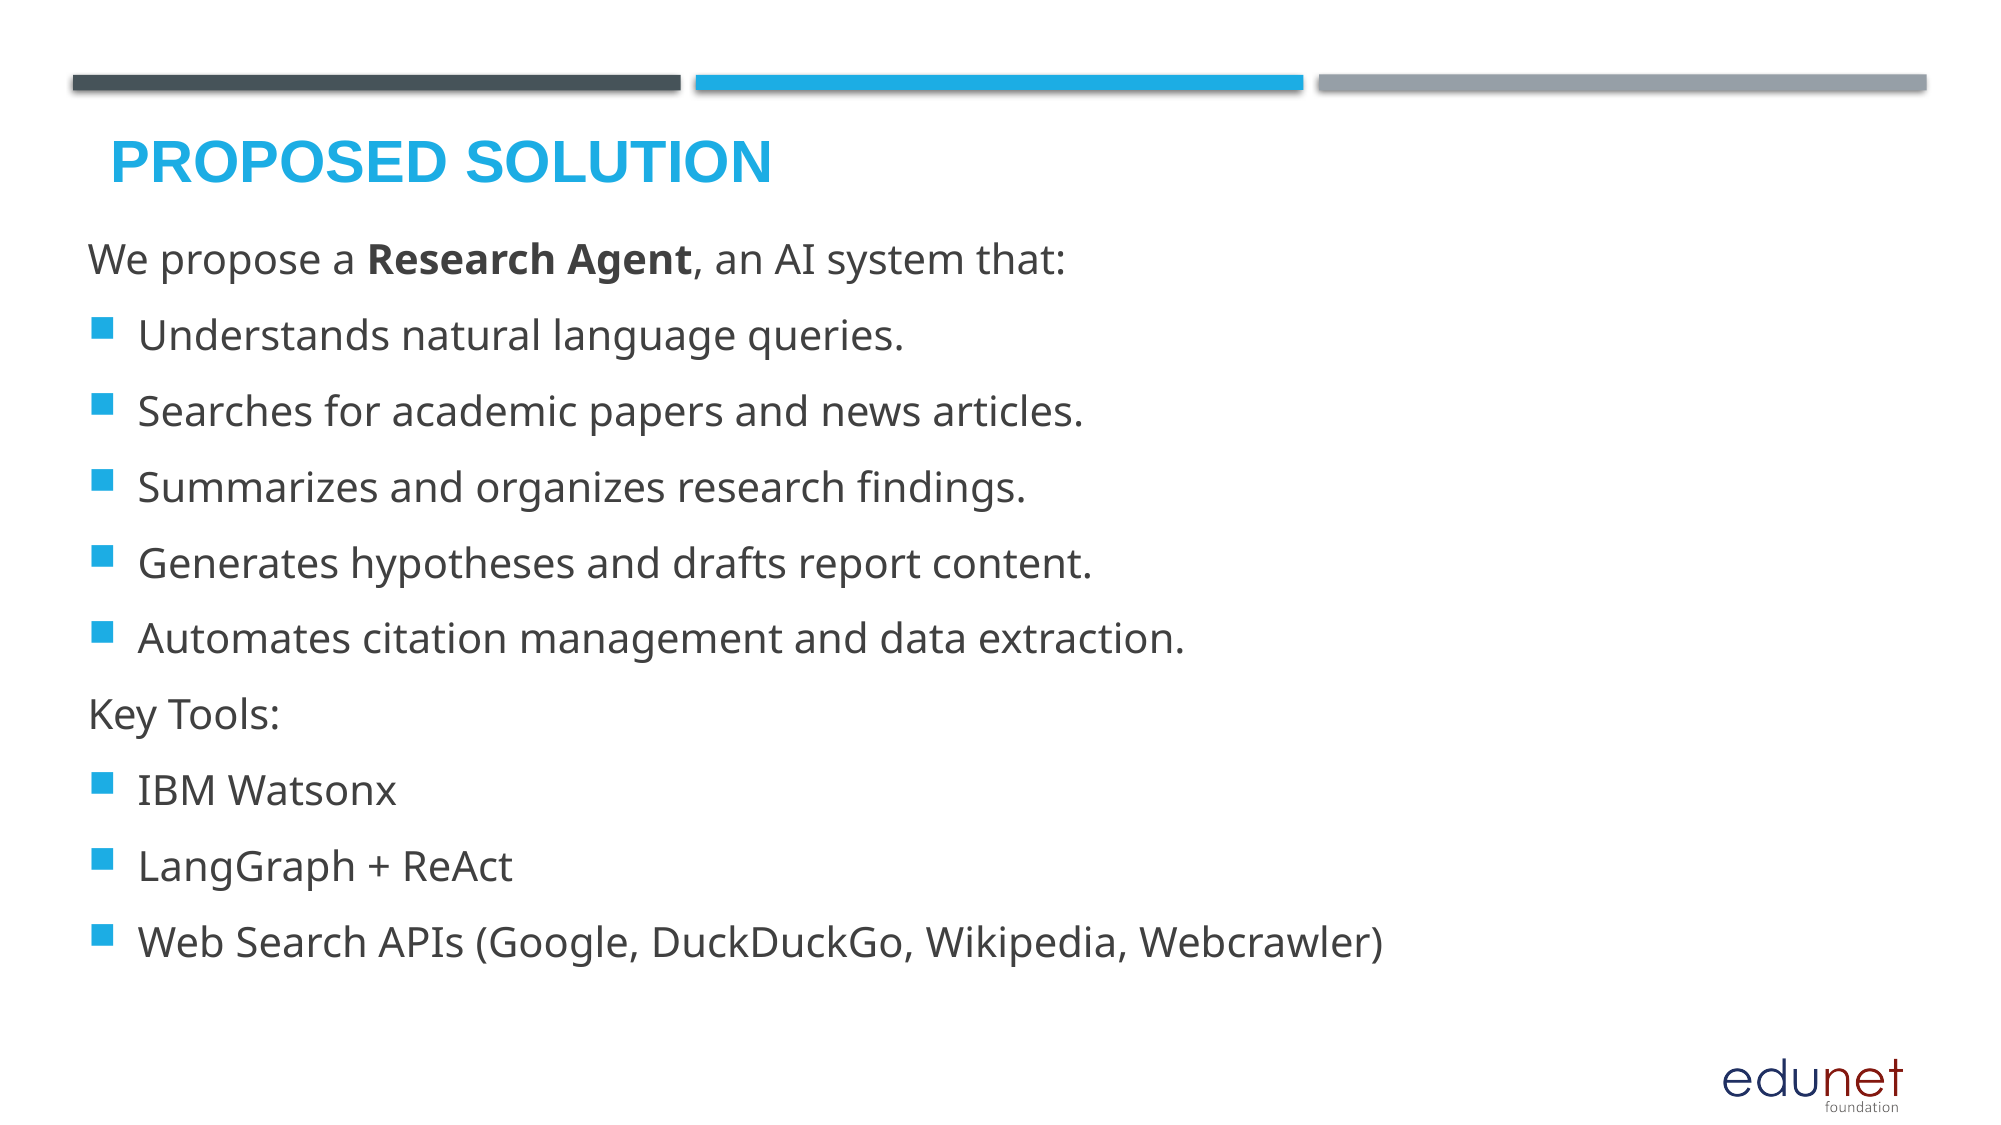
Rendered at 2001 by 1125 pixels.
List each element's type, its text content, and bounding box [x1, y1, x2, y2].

title Proposed Solution [95, 115, 1905, 178]
list We propose a Research Agent, an AI system that: Understands natural language queries. Searches for academic papers and news articles. Summarizes and organizes research findings. Generates hypotheses and drafts report content. Automates citation management and data extraction. Key Tools: IBM Watsonx LangGraph + ReAct Web Search APIs (Google, DuckDuckGo, Wikipedia, Webcrawler) [72, 178, 1978, 1091]
picture [1719, 1091, 1905, 1116]
